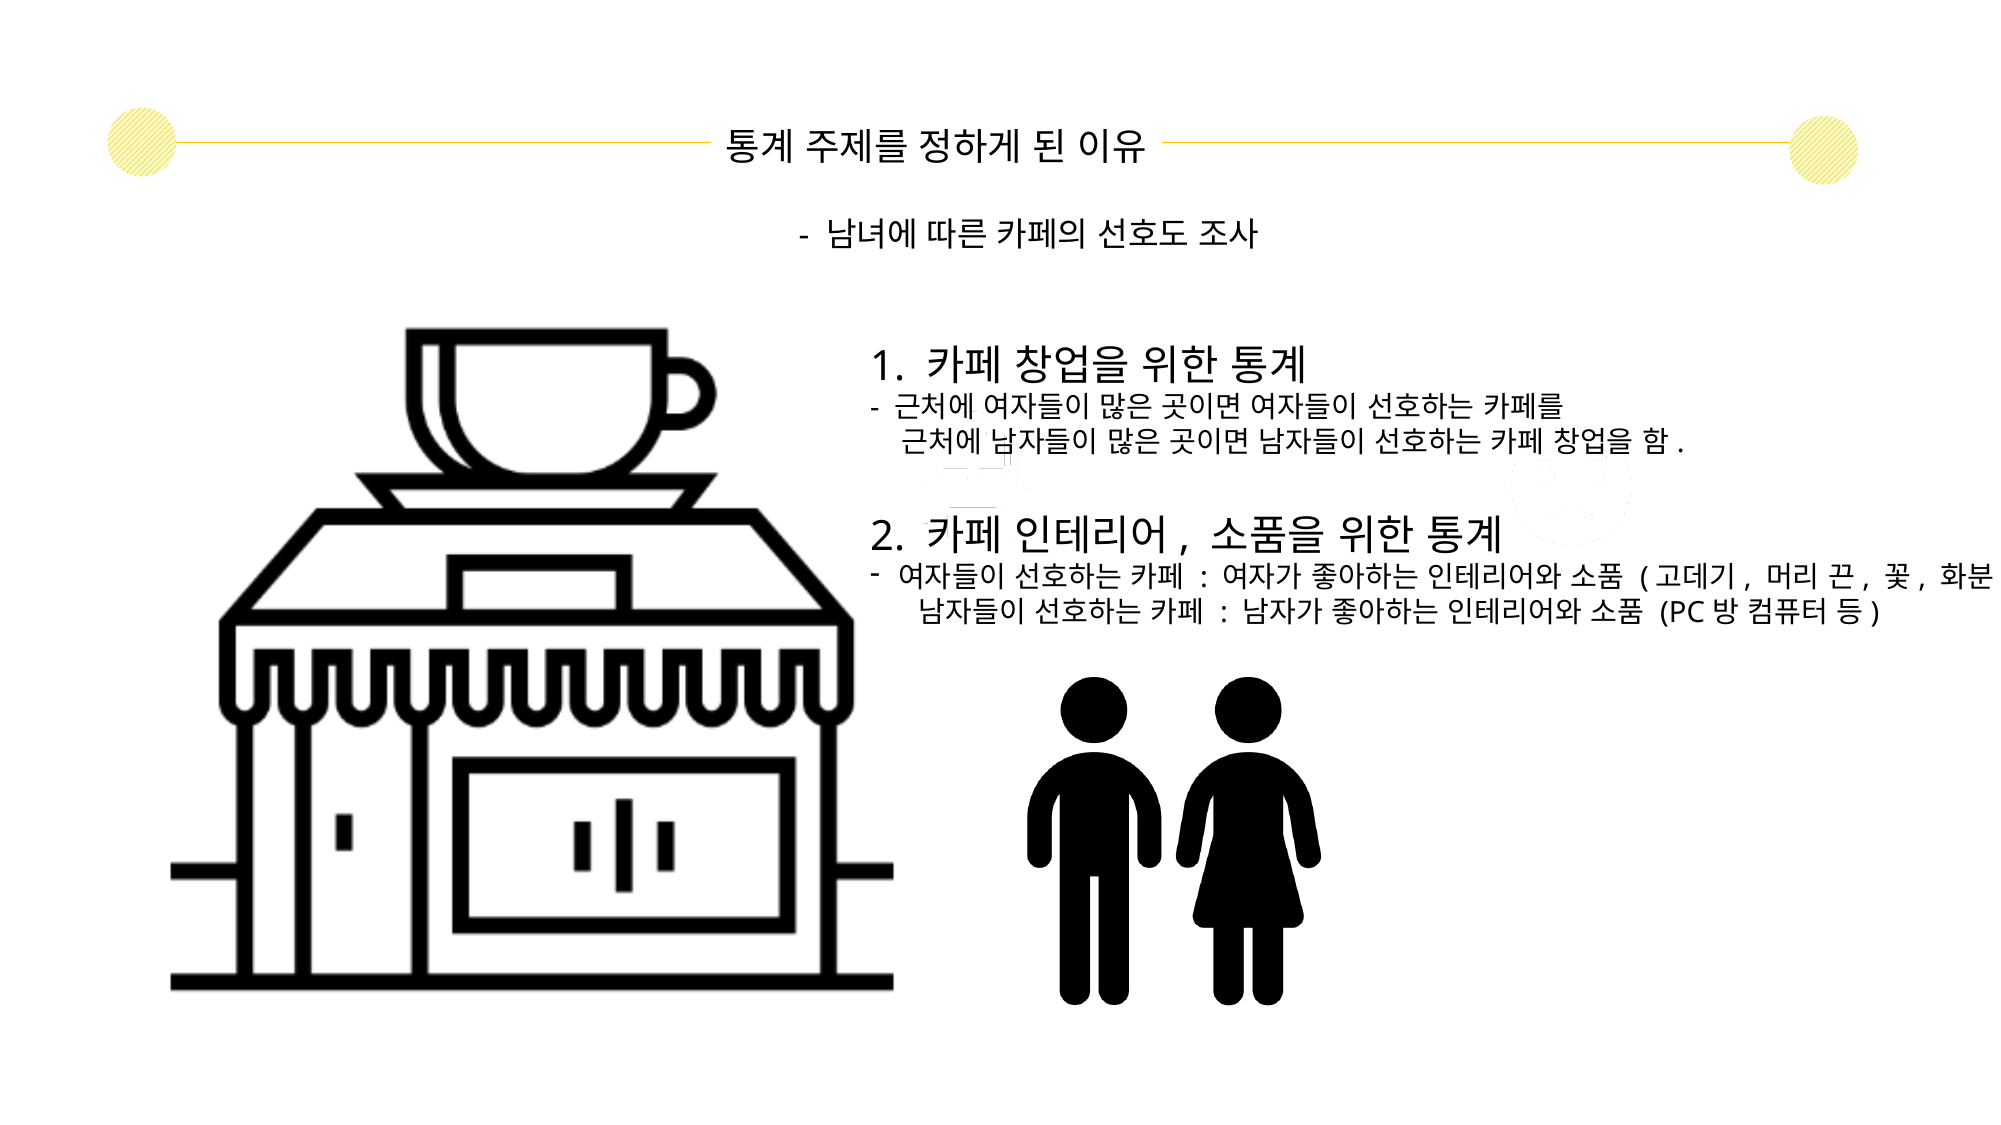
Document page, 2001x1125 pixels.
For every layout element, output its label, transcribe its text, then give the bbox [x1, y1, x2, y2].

text_box [106, 106, 178, 178]
picture [1495, 410, 1646, 561]
text_box [1788, 114, 1860, 186]
picture [972, 668, 1376, 1016]
text_box 1. 카페 창업을 위한 통계 - 근처에 여자들이 많은 곳이면 여자들이 선호하는 카페를 근처에 남자들이 많은 곳이면 남자들이 선호하는 카페 창업을 함. 2. 카페 인테리어, 소품을 위한 통계 여자들이 선호하는 카페 : 여자가 좋아하는 인테리어와 소품 (고데기, 머리 끈, 꽃, 화분 등) 남자들이 선호하는 카페 : 남자가 좋아하는 인테리어와 소품 (PC방 컴퓨터 등) [931, 331, 2000, 636]
text_box 통계 주제를 정하게 된 이유 [710, 115, 1162, 141]
text_box - 남녀에 따른 카페의 선호도 조사 [783, 146, 1275, 261]
picture [147, 310, 1048, 1005]
text_box 통계 주제를 정하게 된 이유 [710, 143, 1162, 176]
